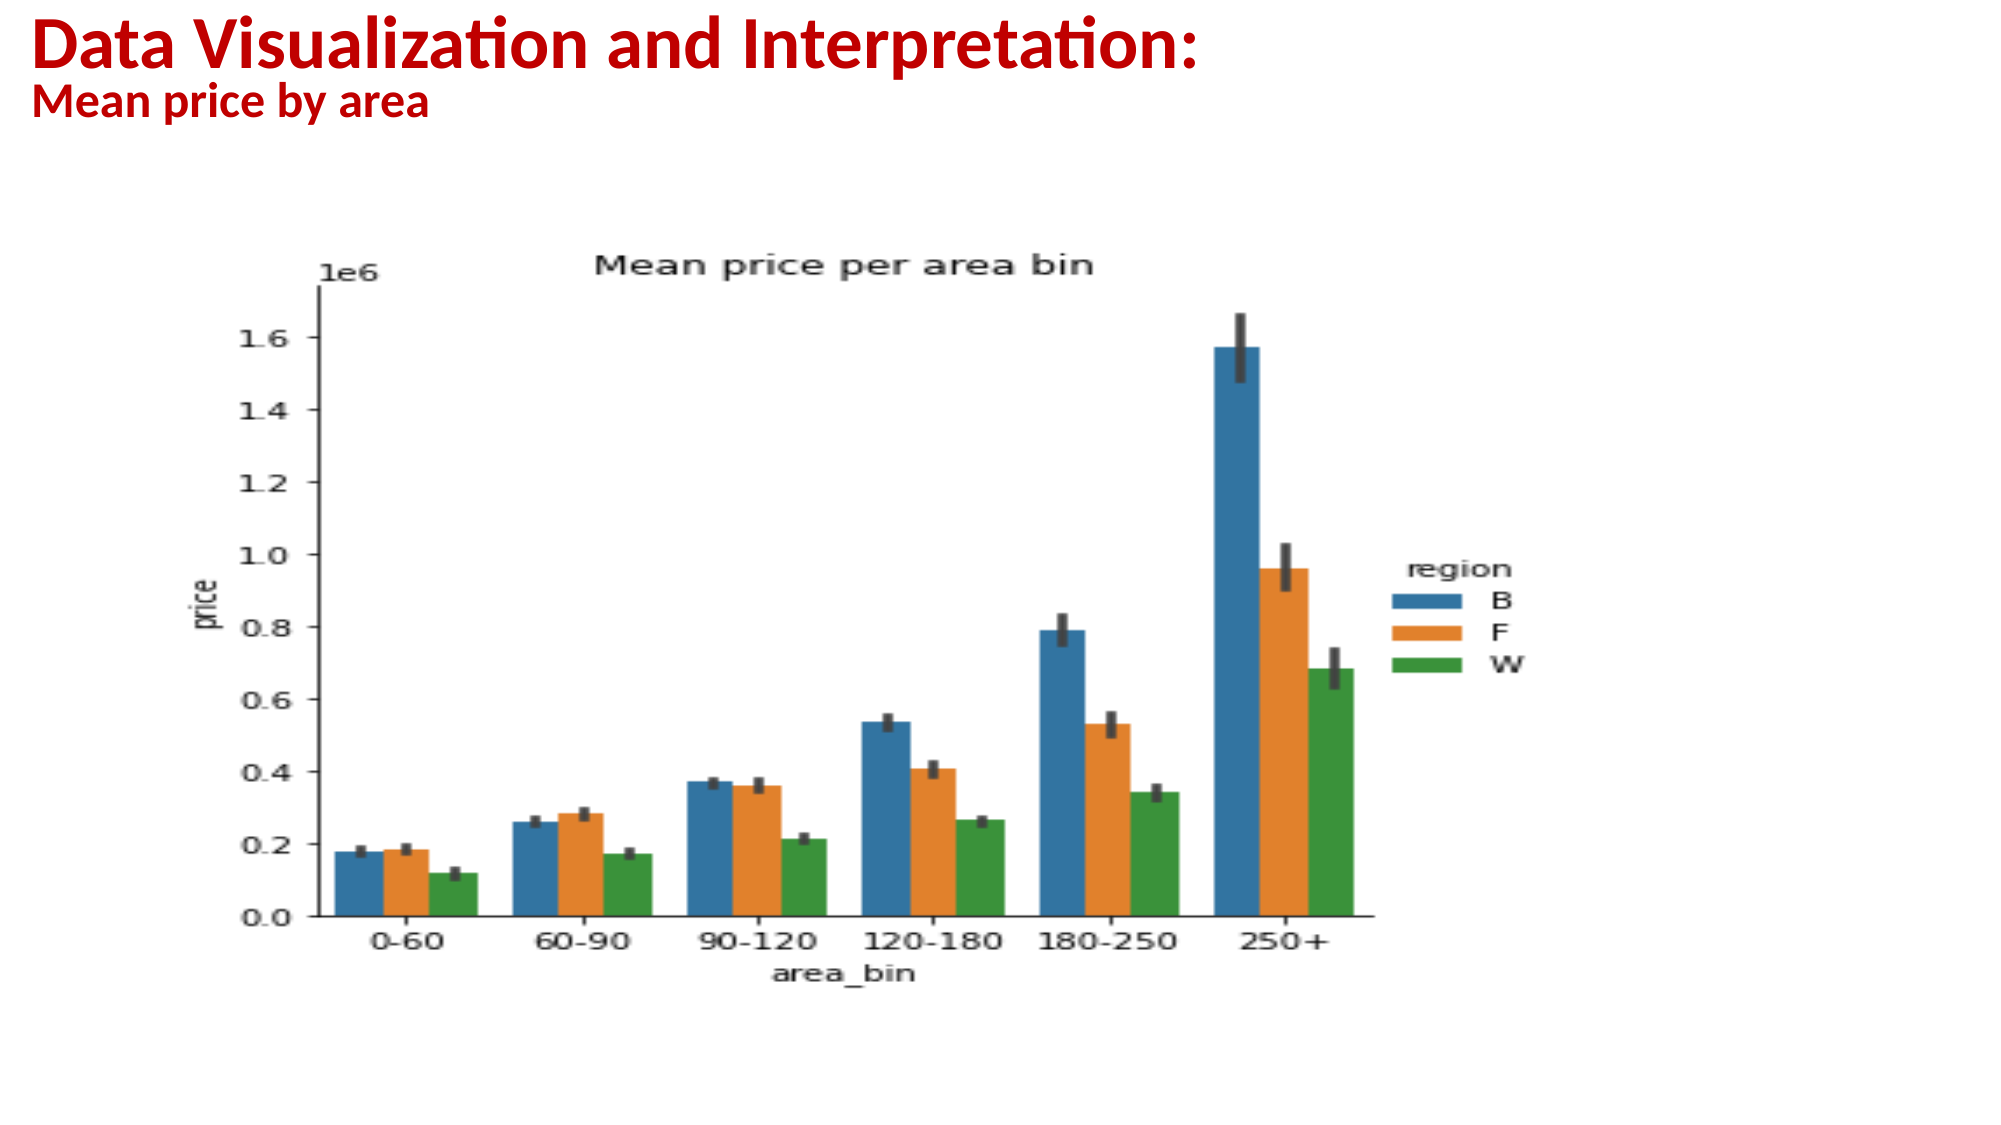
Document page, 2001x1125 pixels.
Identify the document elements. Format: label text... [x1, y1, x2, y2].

text_box Data Visualization and Interpretation: Mean price by area [16, 0, 1744, 183]
picture [164, 239, 1555, 1000]
